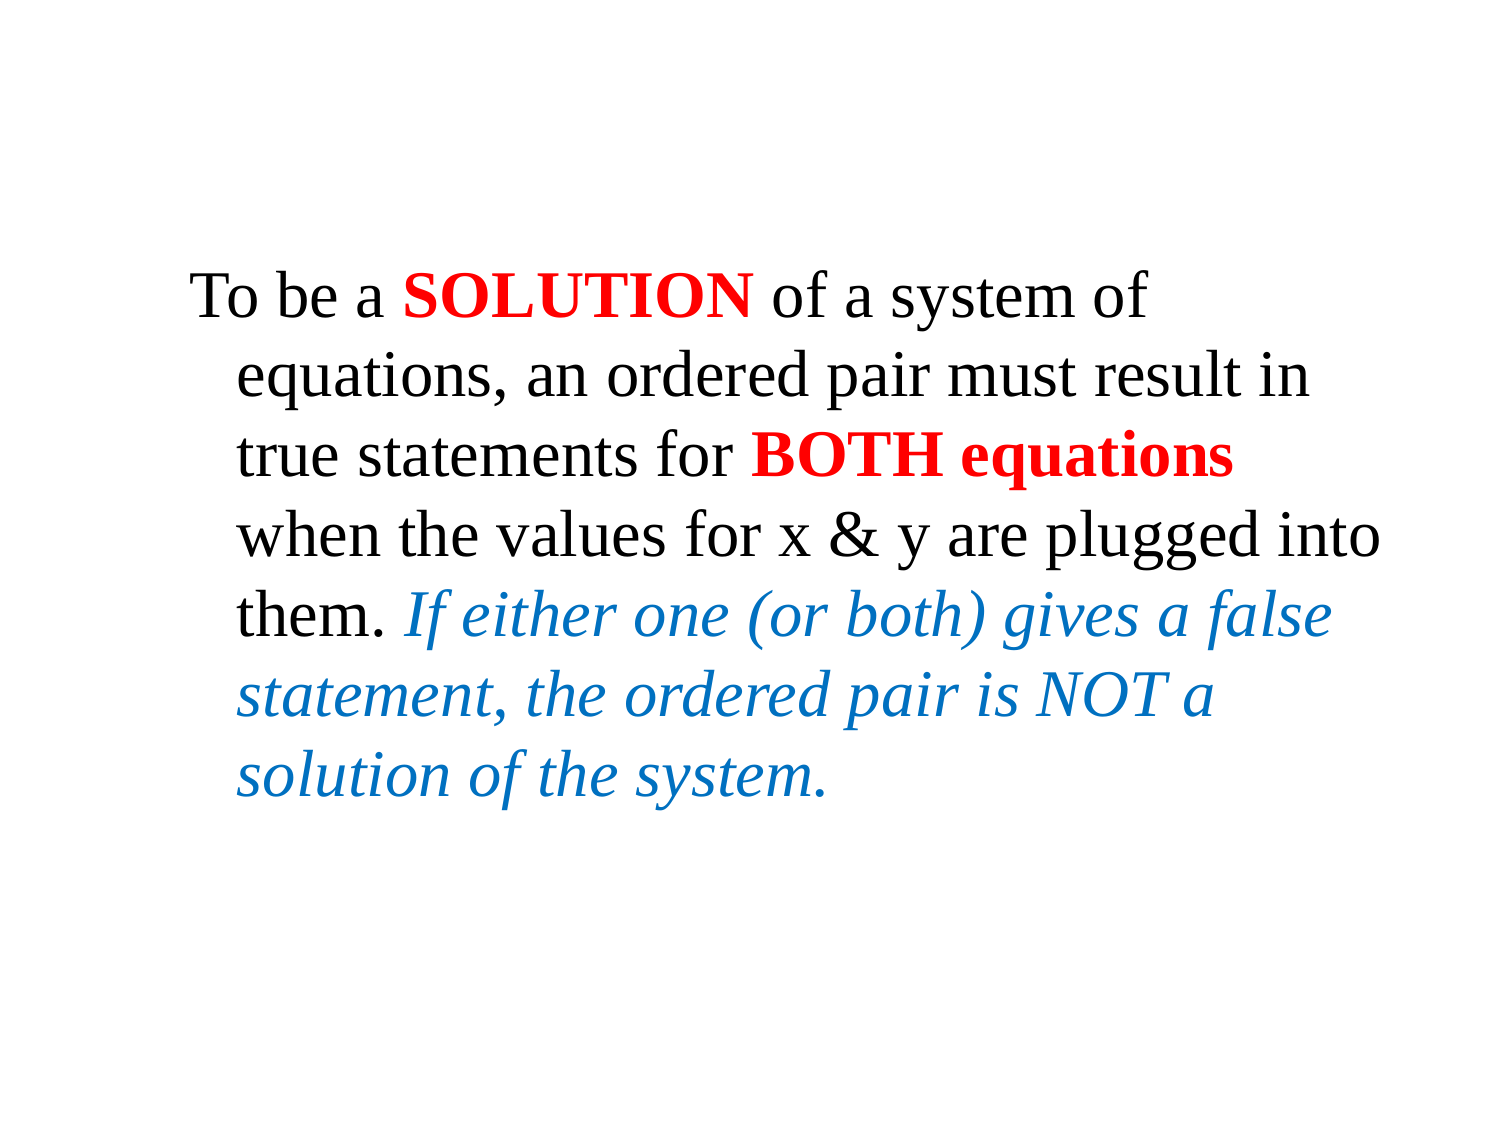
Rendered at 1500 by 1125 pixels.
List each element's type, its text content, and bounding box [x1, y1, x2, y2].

list To be a SOLUTION of a system of equations, an ordered pair must result in true statements for BOTH equations when the values for x & y are plugged into them. If either one (or both) gives a false statement, the ordered pair is NOT a solution of the system. [99, 50, 1400, 1125]
